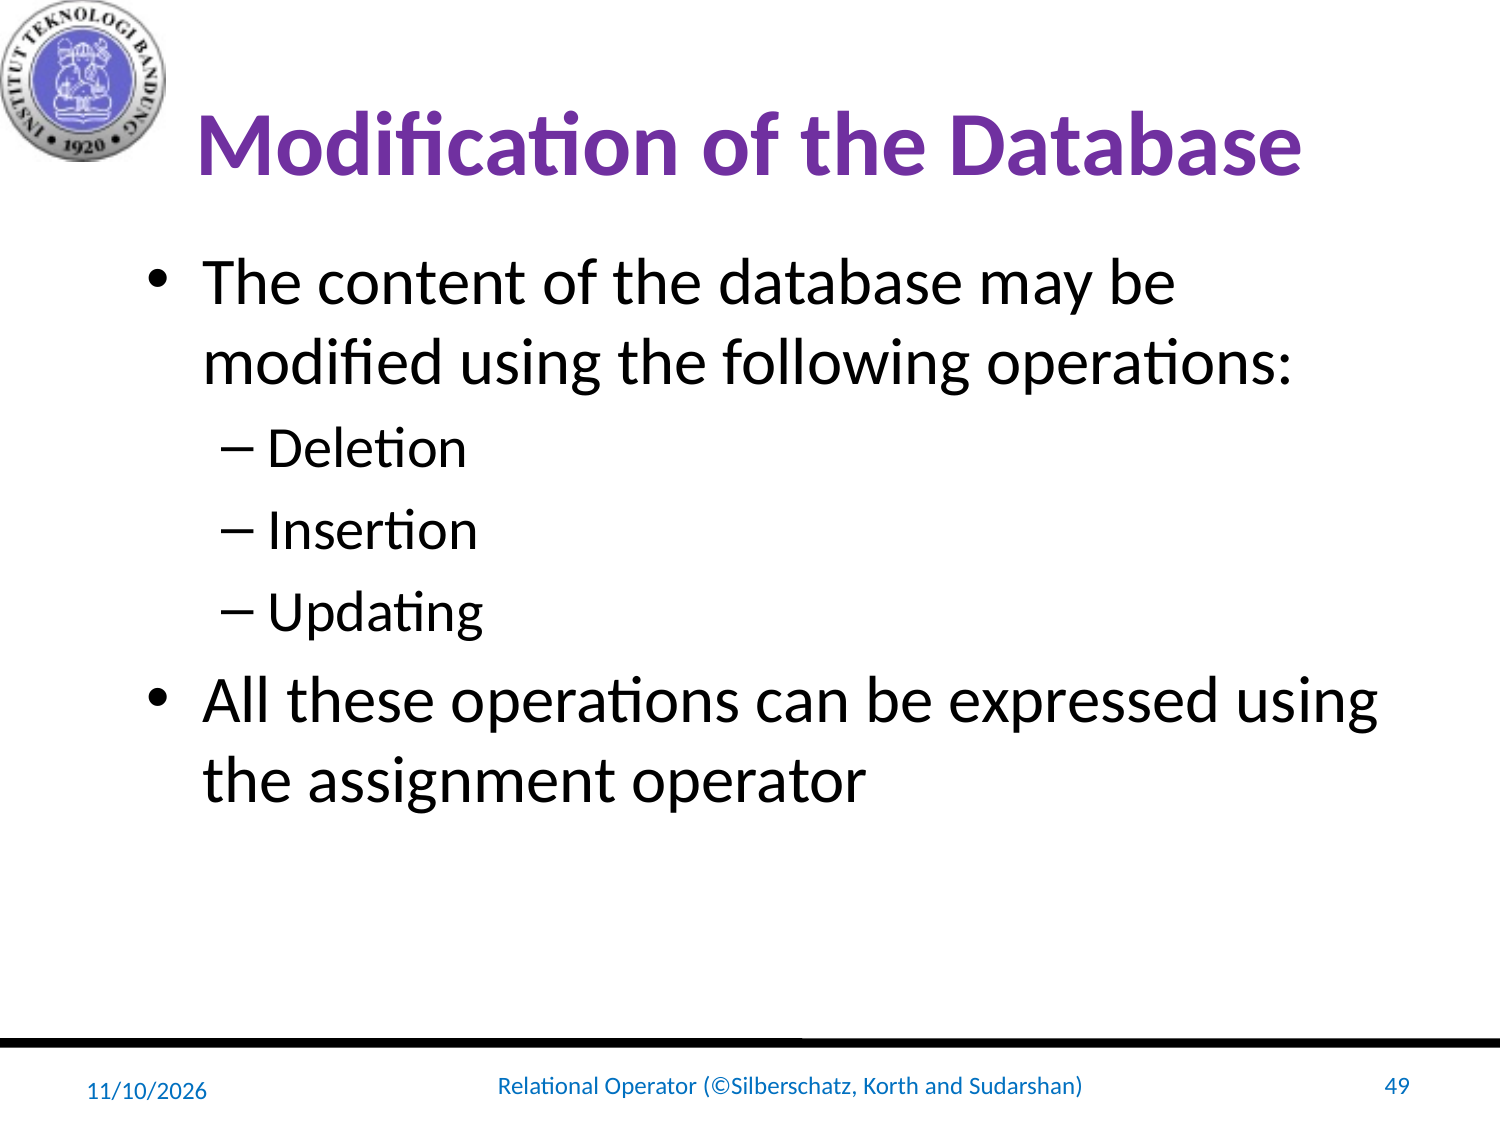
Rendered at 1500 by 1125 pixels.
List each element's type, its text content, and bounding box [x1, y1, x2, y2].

title Modification of the Database [75, 45, 1425, 233]
slide_number 49 [1359, 1054, 1425, 1115]
footer Relational Operator (©Silberschatz, Korth and Sudarshan) [246, 1054, 1336, 1115]
picture [0, 0, 166, 162]
list The content of the database may be modified using the following operations: Deletion Insertion Updating All these operations can be expressed using the assignment operator [130, 230, 1418, 985]
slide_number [58, 1054, 223, 1125]
